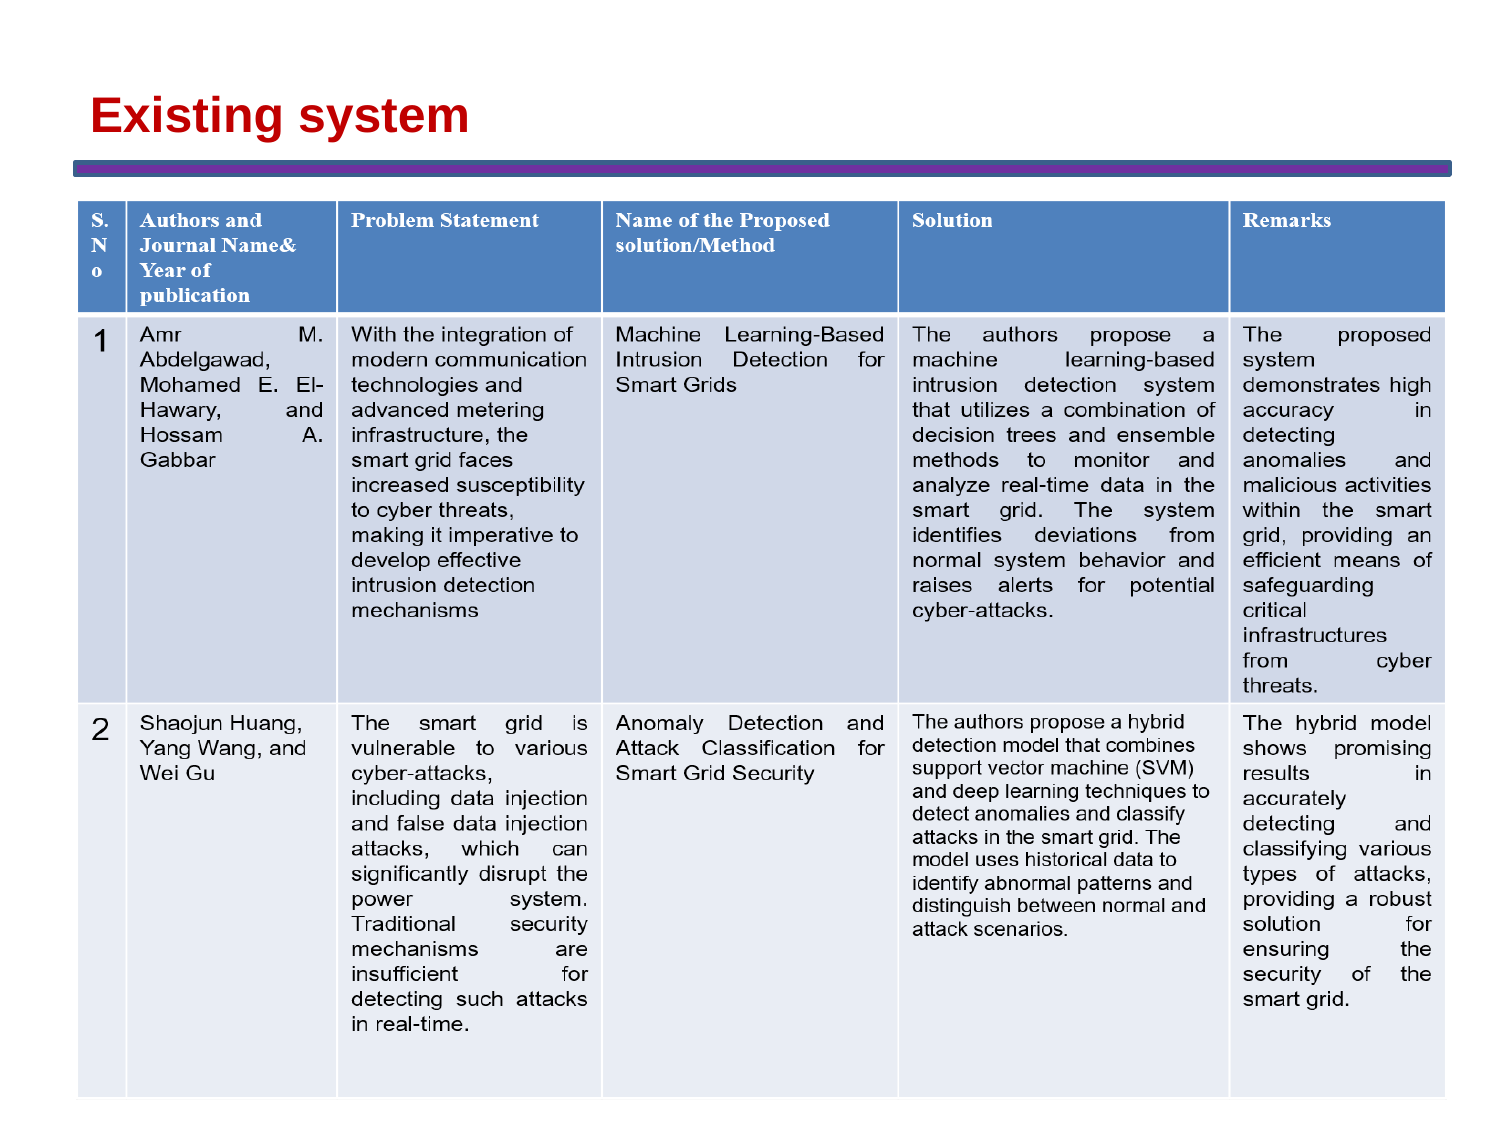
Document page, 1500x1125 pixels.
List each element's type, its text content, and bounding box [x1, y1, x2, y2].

picture [74, 199, 1451, 1100]
text_box Existing system [75, 74, 1450, 170]
text_box [75, 170, 1450, 175]
